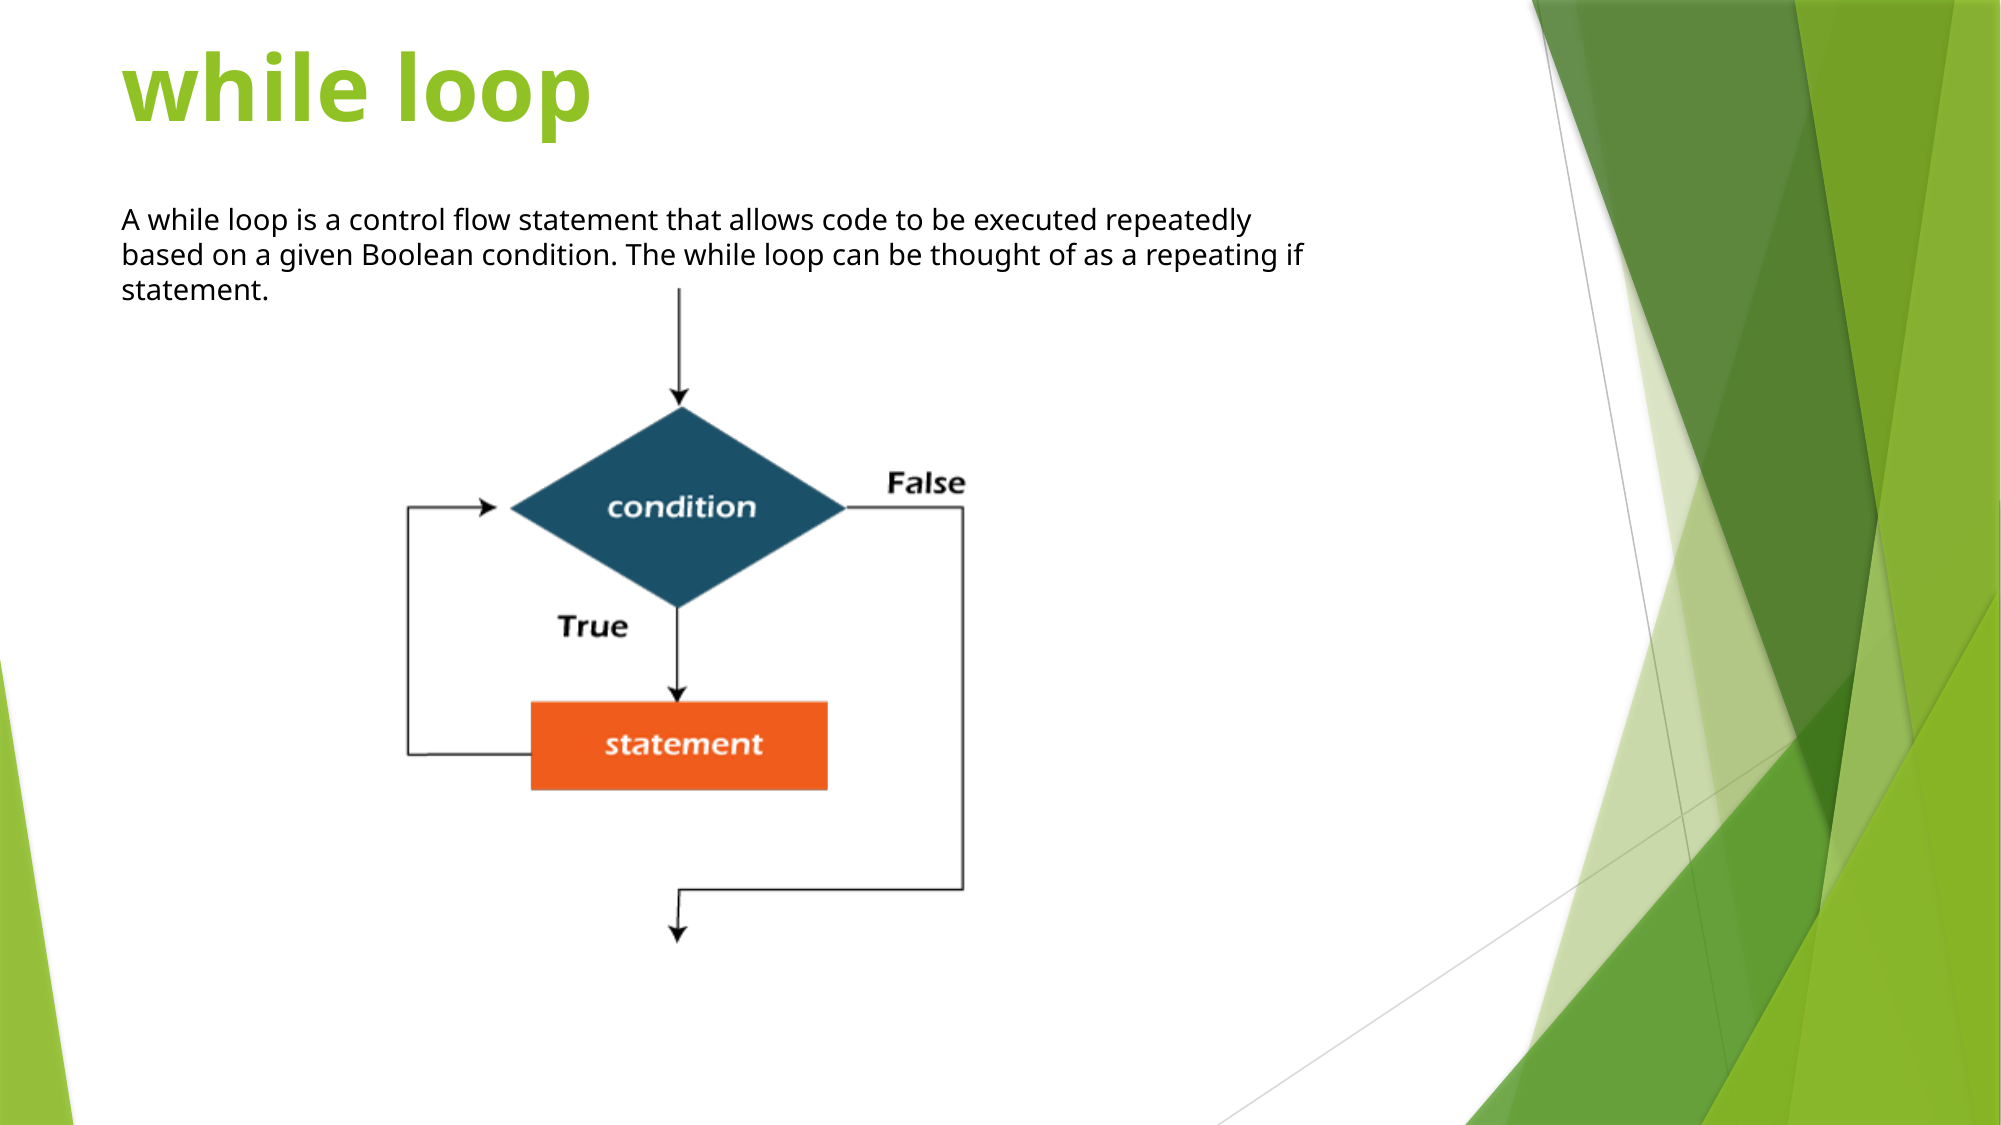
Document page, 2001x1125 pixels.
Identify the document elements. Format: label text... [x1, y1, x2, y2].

text_box while loop [106, 22, 1108, 148]
text_box A while loop is a control flow statement that allows code to be executed repeatedly based on a given Boolean condition. The while loop can be thought of as a repeating if statement. [106, 193, 1337, 314]
picture [353, 279, 1073, 984]
